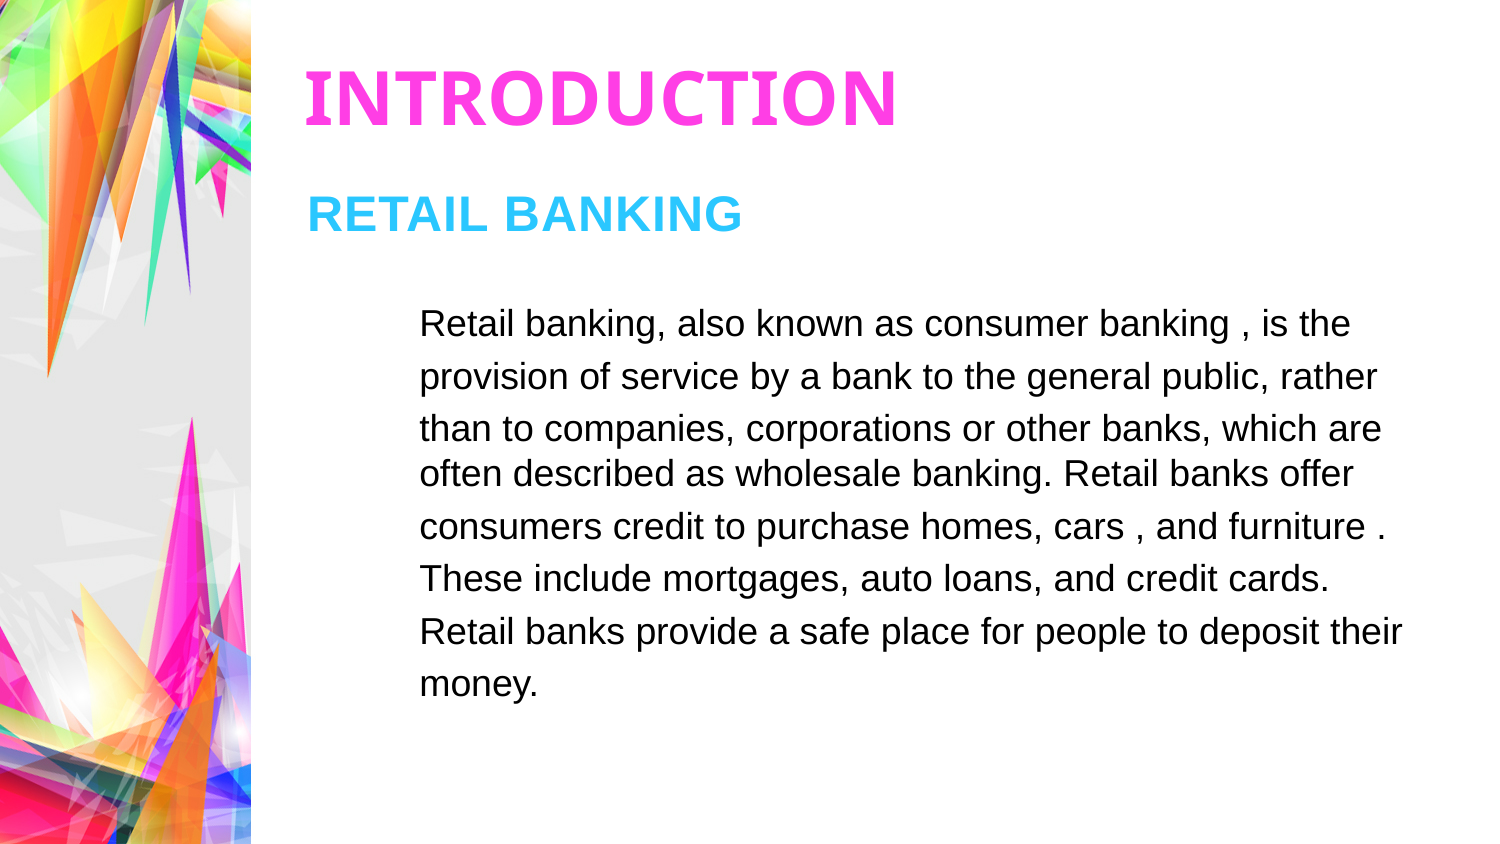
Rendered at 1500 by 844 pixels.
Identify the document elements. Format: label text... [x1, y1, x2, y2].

text_box RETAIL BANKING [292, 173, 759, 249]
picture [0, 0, 1500, 844]
title INTRODUCTION [289, 32, 1500, 160]
text_box Retail banking, also known as consumer banking , is the provision of service by a bank to the general public, rather than to companies, corporations or other banks, which are often described as wholesale banking. Retail banks offer consumers credit to purchase homes, cars , and furniture . These include mortgages, auto loans, and credit cards. Retail banks provide a safe place for people to deposit their money. [348, 291, 1424, 789]
